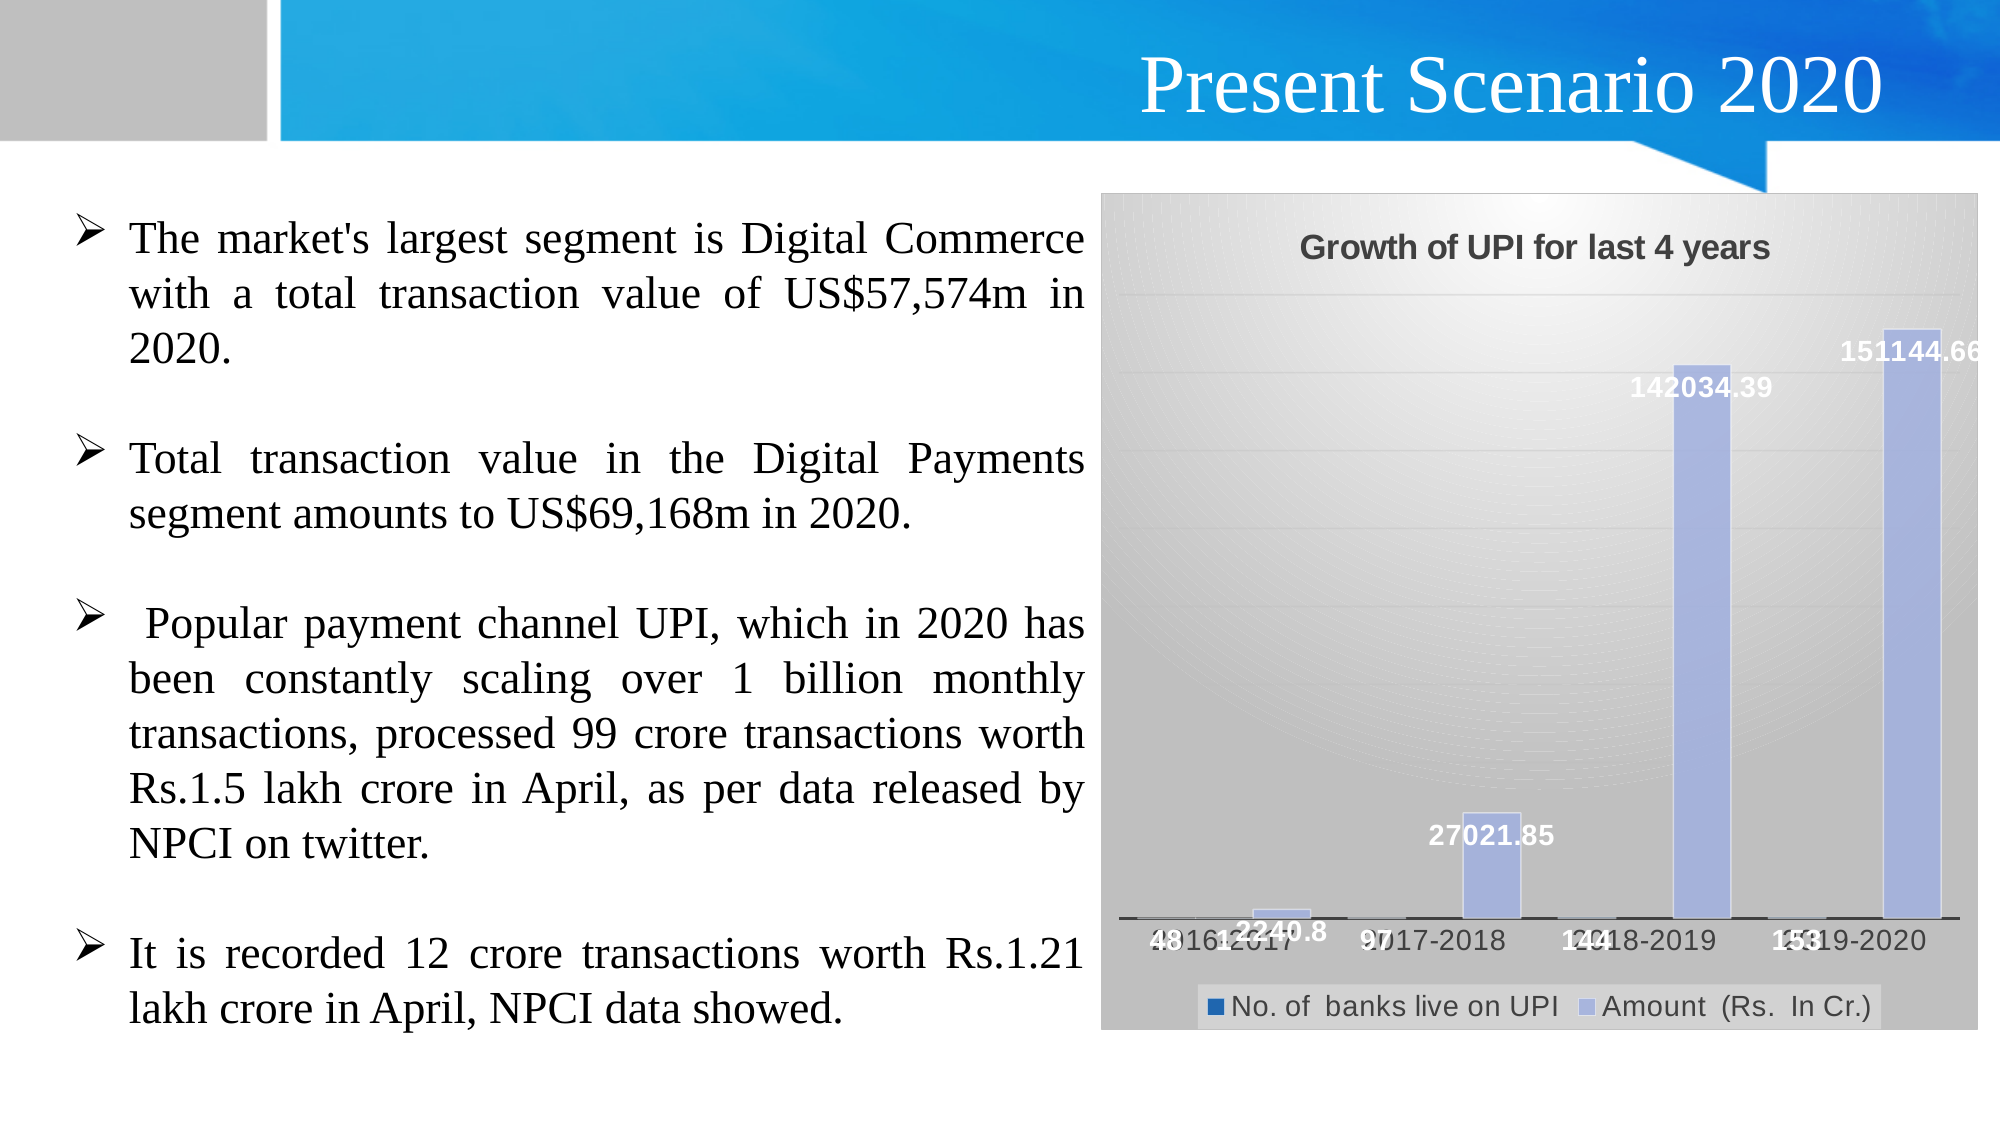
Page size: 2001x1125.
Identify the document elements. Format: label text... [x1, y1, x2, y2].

picture [0, 0, 2000, 1125]
chart [1100, 192, 1985, 1030]
list The market's largest segment is Digital Commerce with a total transaction value of US$57,574m in 2020. Total transaction value in the Digital Payments segment amounts to US$69,168m in 2020. Popular payment channel UPI, which in 2020 has been constantly scaling over 1 billion monthly transactions, processed 99 crore transactions worth Rs.1.5 lakh crore in April, as per data released by NPCI on twitter. It is recorded 12 crore transactions worth Rs.1.21 lakh crore in April, NPCI data showed. [57, 145, 1102, 1031]
title Present Scenario 2020 [99, 30, 1901, 127]
